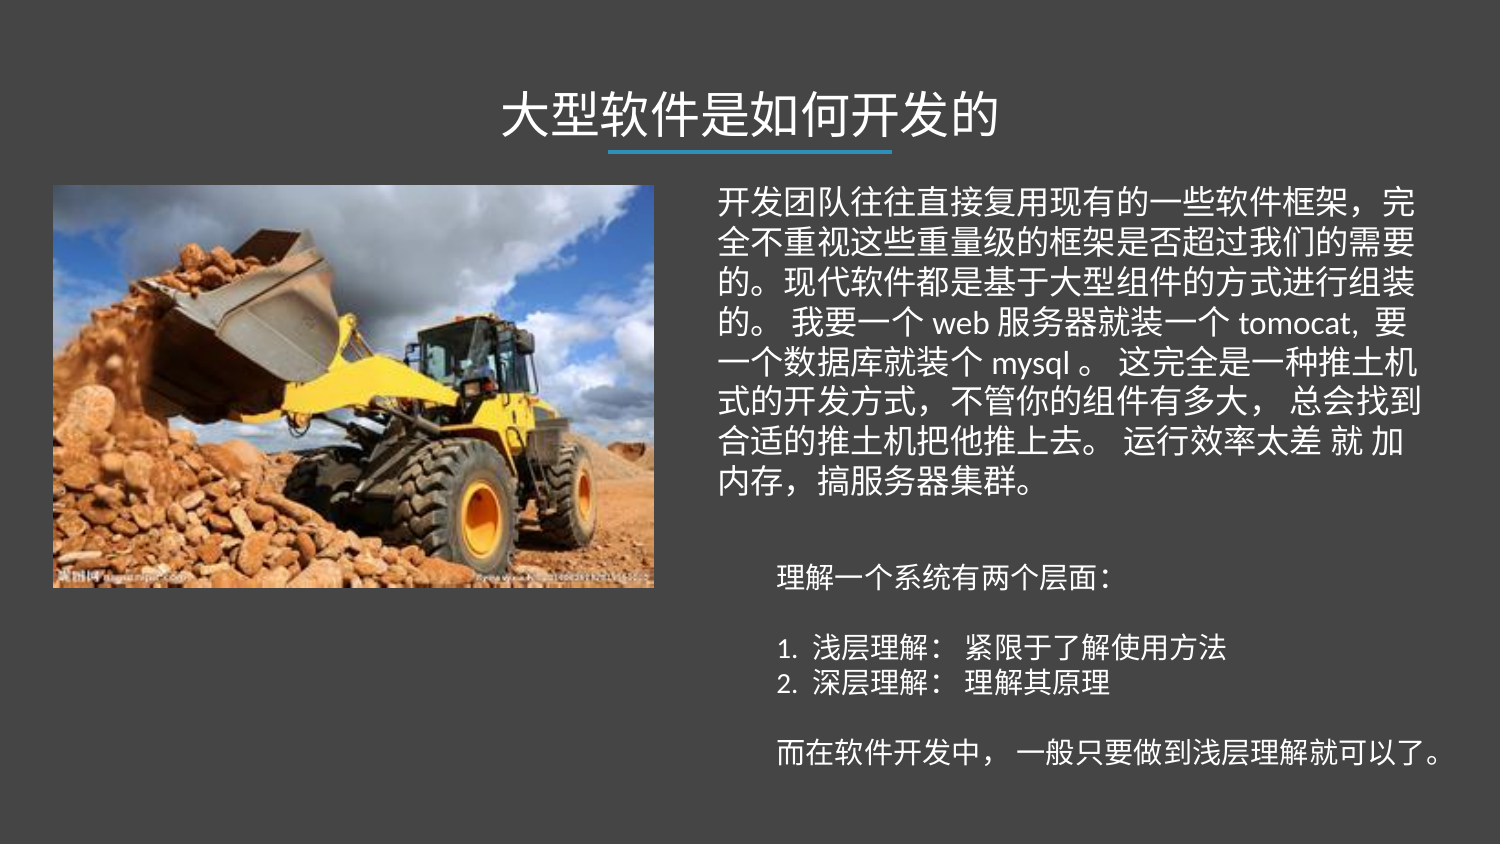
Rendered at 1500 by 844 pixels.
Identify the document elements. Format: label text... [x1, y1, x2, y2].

text_box 大型软件是如何开发的 [0, 76, 1500, 151]
text_box 理解一个系统有两个层面： 1. 浅层理解： 紧限于了解使用方法 2. 深层理解： 理解其原理 而在软件开发中， 一般只要做到浅层理解就可以了。 [761, 551, 1500, 777]
picture [52, 185, 654, 588]
text_box 开发团队往往直接复用现有的一些软件框架，完全不重视这些重量级的框架是否超过我们的需要的。现代软件都是基于大型组件的方式进行组装的。 我要一个web服务器就装一个tomocat, 要一个数据库就装个mysql。 这完全是一种推土机式的开发方式，不管你的组件有多大， 总会找到合适的推土机把他推上去。 运行效率太差 就 加内存，搞服务器集群。 [702, 173, 1453, 508]
